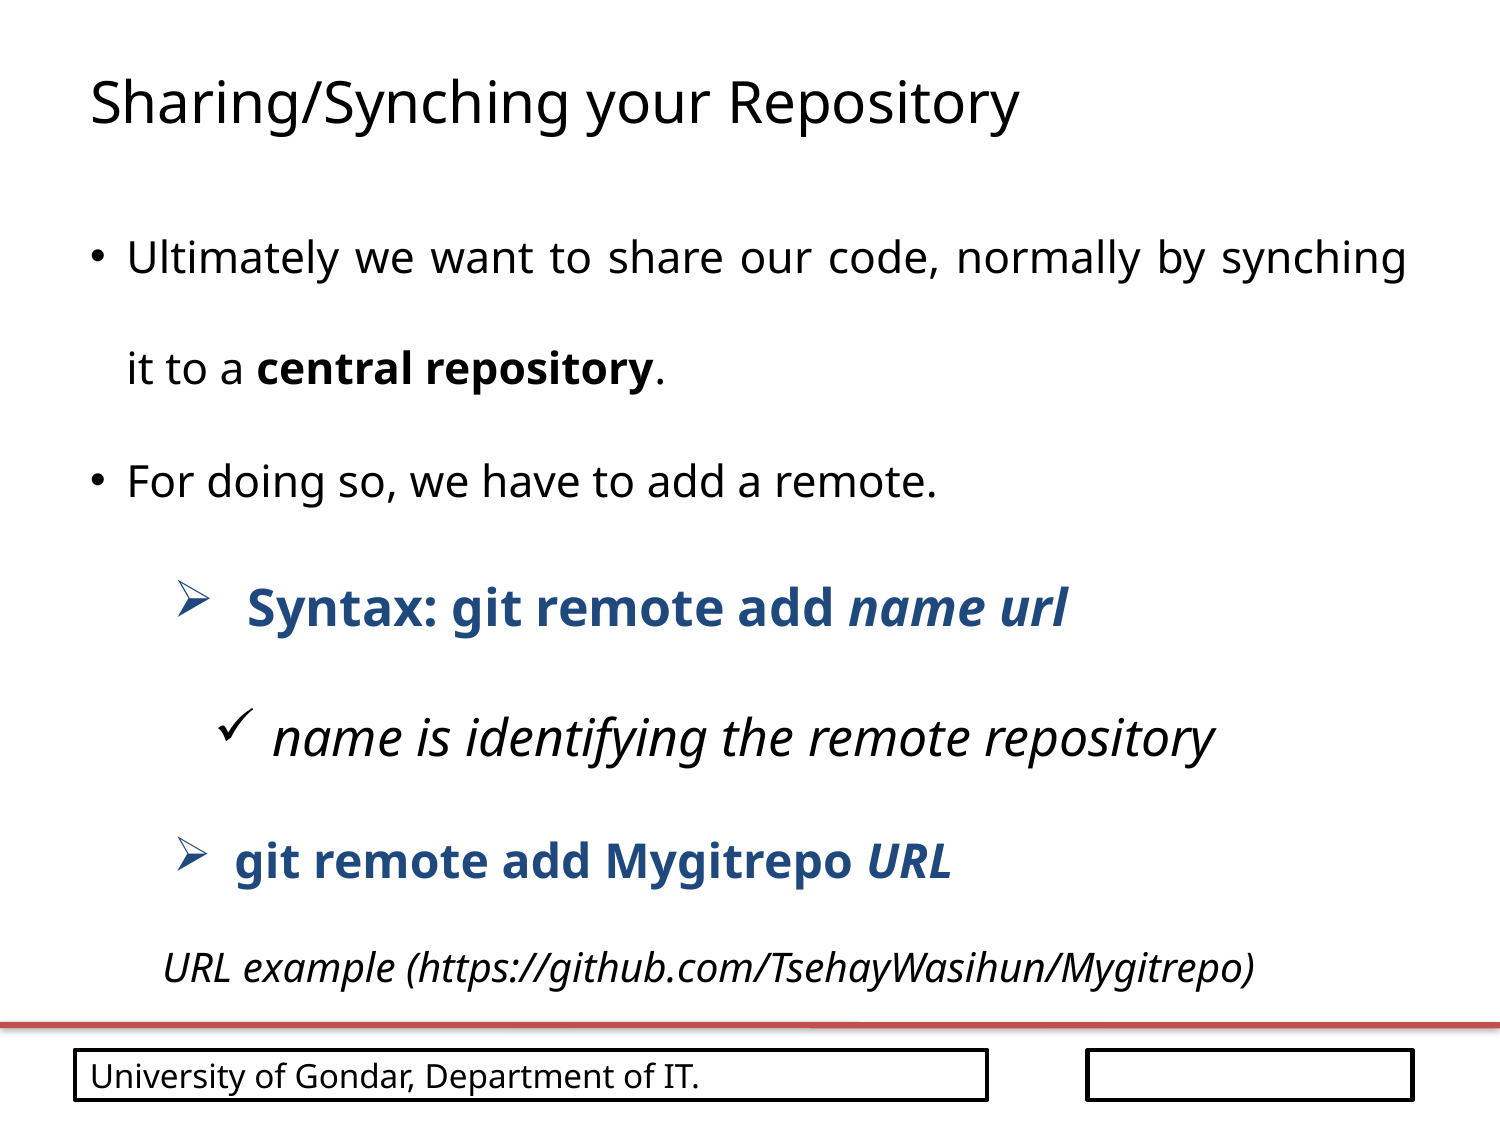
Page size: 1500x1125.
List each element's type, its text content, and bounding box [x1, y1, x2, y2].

list Ultimately we want to share our code, normally by synching it to a central repository. For doing so, we have to add a remote. Syntax: git remote add name url name is identifying the remote repository git remote add Mygitrepo URL URL example (https://github.com/TsehayWasihun/Mygitrepo) [75, 162, 1425, 1005]
title Sharing/Synching your Repository [75, 37, 1425, 143]
